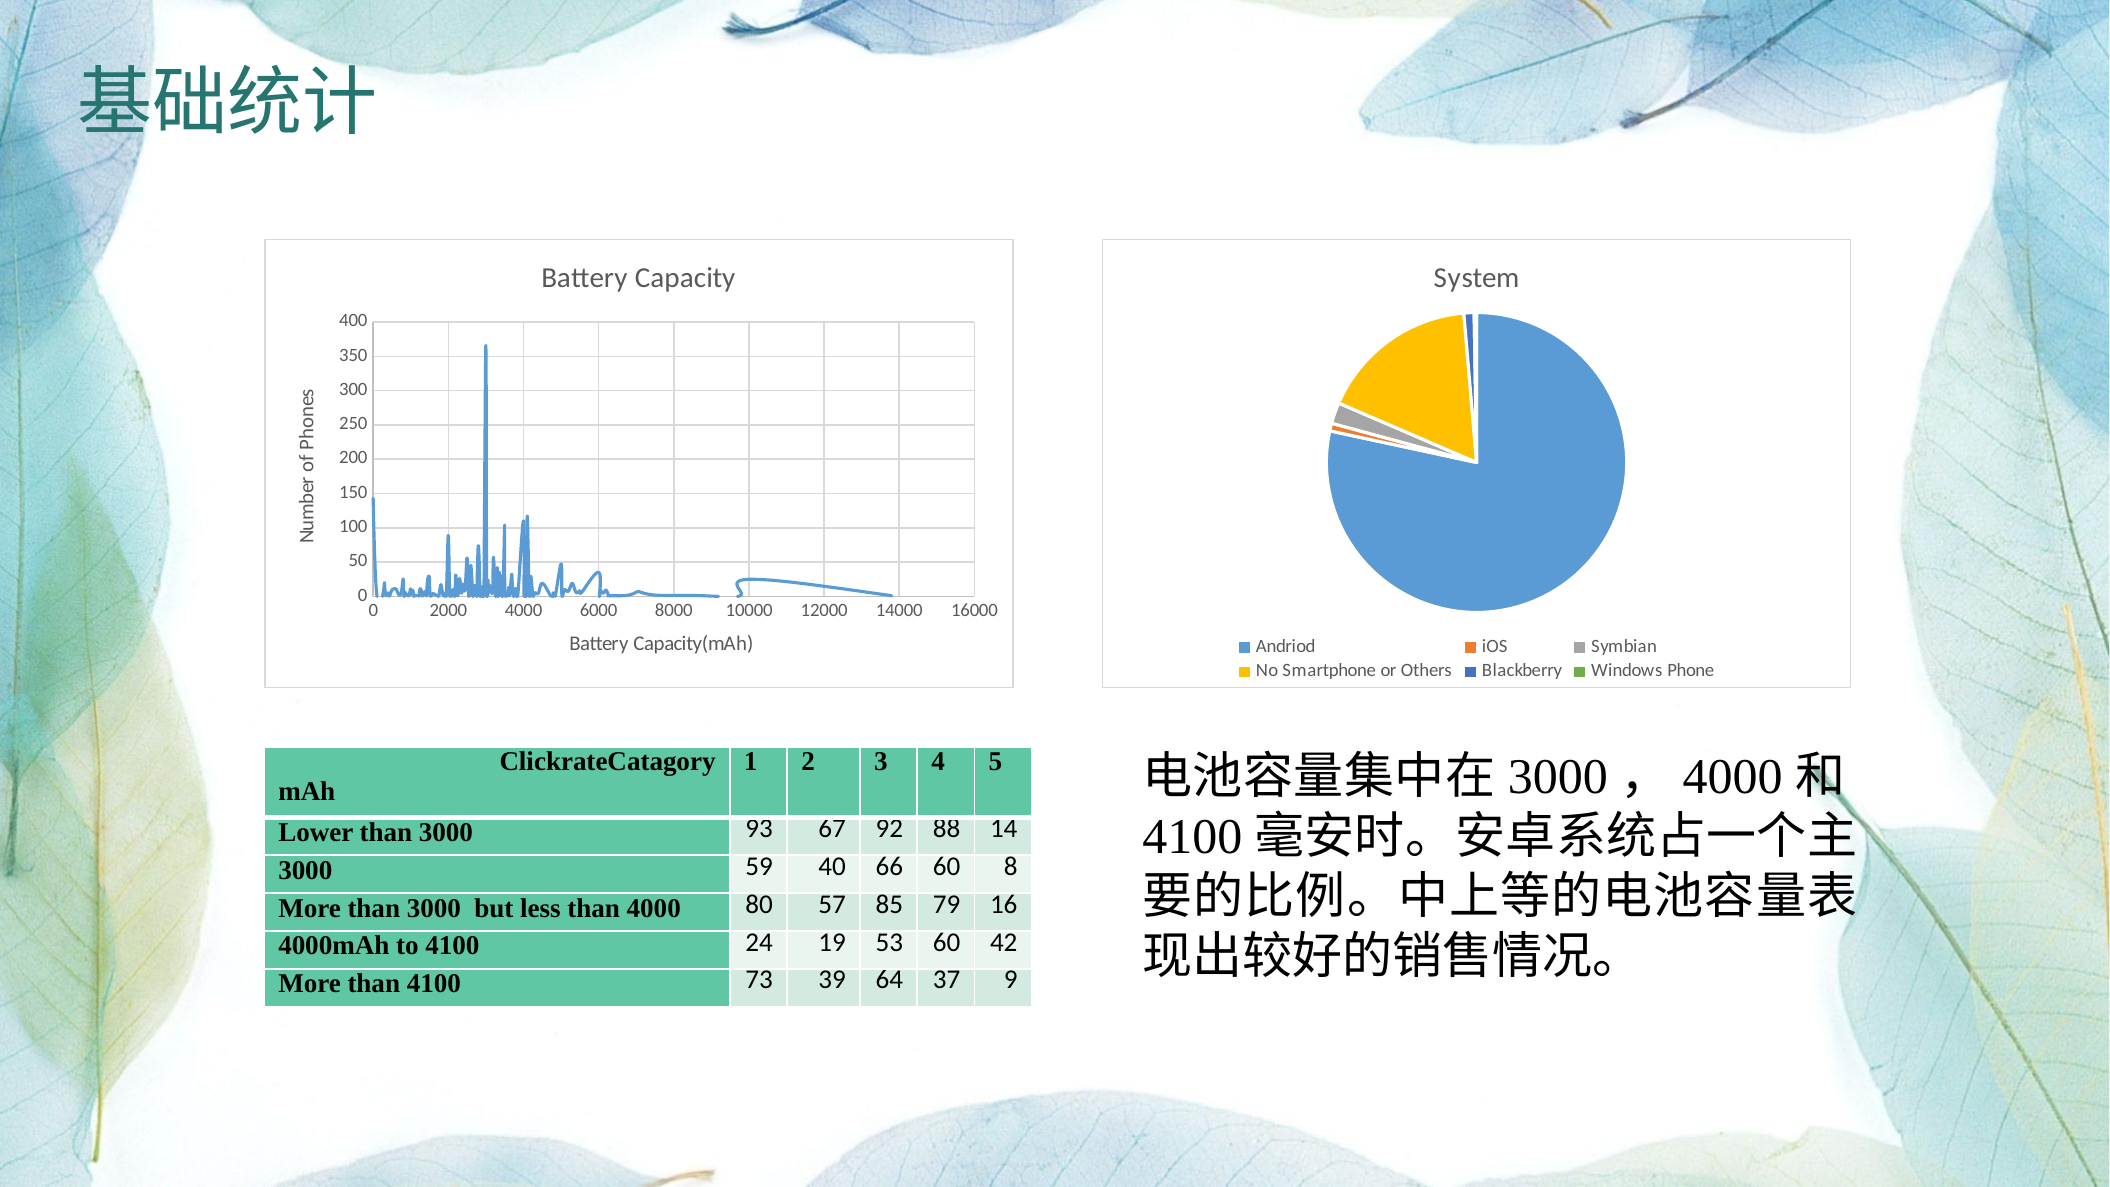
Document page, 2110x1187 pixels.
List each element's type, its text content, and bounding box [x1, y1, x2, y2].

table_cell 39 [788, 970, 859, 1006]
table_cell 8 [975, 856, 1031, 892]
table_cell 37 [918, 970, 974, 1006]
table_header 2 [788, 748, 859, 815]
table_cell 4000mAh to 4100 [265, 932, 729, 968]
table_cell More than 3000 but less than 4000 [265, 894, 729, 930]
table_cell 57 [788, 894, 859, 930]
table_cell 85 [861, 894, 916, 930]
text_box 基础统计 [62, 0, 594, 151]
table_cell 73 [731, 970, 786, 1006]
table_cell 60 [918, 932, 974, 968]
table_cell 53 [861, 932, 916, 968]
table_cell 60 [918, 856, 974, 892]
table_cell 9 [975, 970, 1031, 1006]
table_header 5 [975, 748, 1031, 815]
table_cell 14 [975, 820, 1031, 854]
table_cell 67 [788, 820, 859, 854]
table_header 1 [731, 748, 786, 815]
table_cell 59 [731, 856, 786, 892]
chart [264, 238, 1014, 689]
table_cell 24 [731, 932, 786, 968]
chart [1101, 238, 1852, 689]
table_header 4 [918, 748, 974, 815]
text_box 电池容量集中在3000，4000和4100毫安时。安卓系统占一个主要的比例。中上等的电池容量表现出较好的销售情况。 [1126, 735, 1873, 1097]
table_cell 79 [918, 894, 974, 930]
table_cell 93 [731, 820, 786, 854]
table_cell Lower than 3000 [265, 820, 729, 854]
table_cell 40 [788, 856, 859, 892]
table_cell 42 [975, 932, 1031, 968]
picture [0, 0, 2110, 1187]
table_cell More than 4100 [265, 970, 729, 1006]
table_header 3 [861, 748, 916, 815]
table_cell 16 [975, 894, 1031, 930]
table_header ClickrateCatagory mAh [265, 748, 729, 815]
table_cell 64 [861, 970, 916, 1006]
table_cell 80 [731, 894, 786, 930]
table_cell 66 [861, 856, 916, 892]
table_cell 88 [918, 820, 974, 854]
table_cell 19 [788, 932, 859, 968]
table_cell 92 [861, 820, 916, 854]
table_cell 3000 [265, 856, 729, 892]
